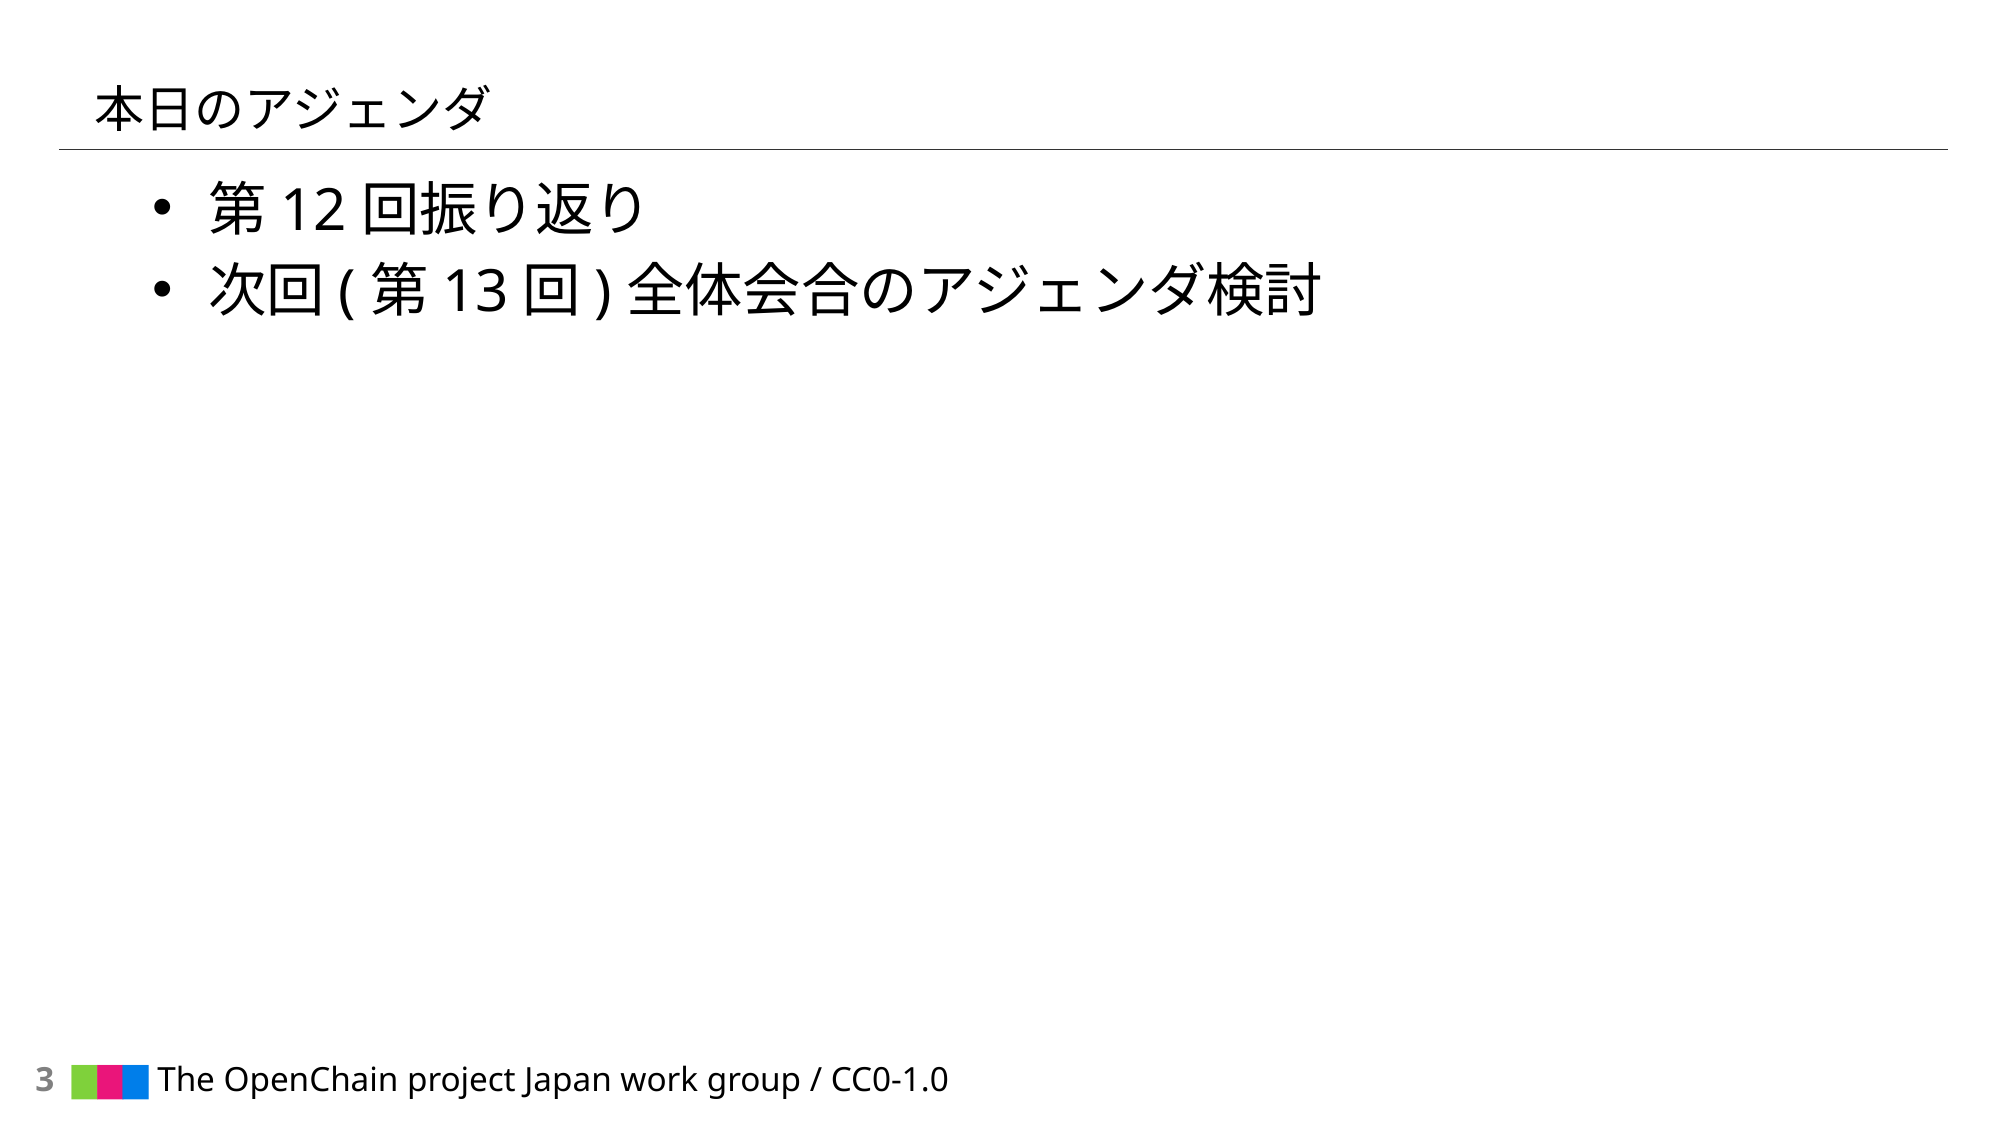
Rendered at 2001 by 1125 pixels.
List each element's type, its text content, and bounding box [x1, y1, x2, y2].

title 本日のアジェンダ [94, 7, 1906, 138]
text_box 第12回振り返り 次回(第13回)全体会合のアジェンダ検討 [137, 164, 1863, 1066]
